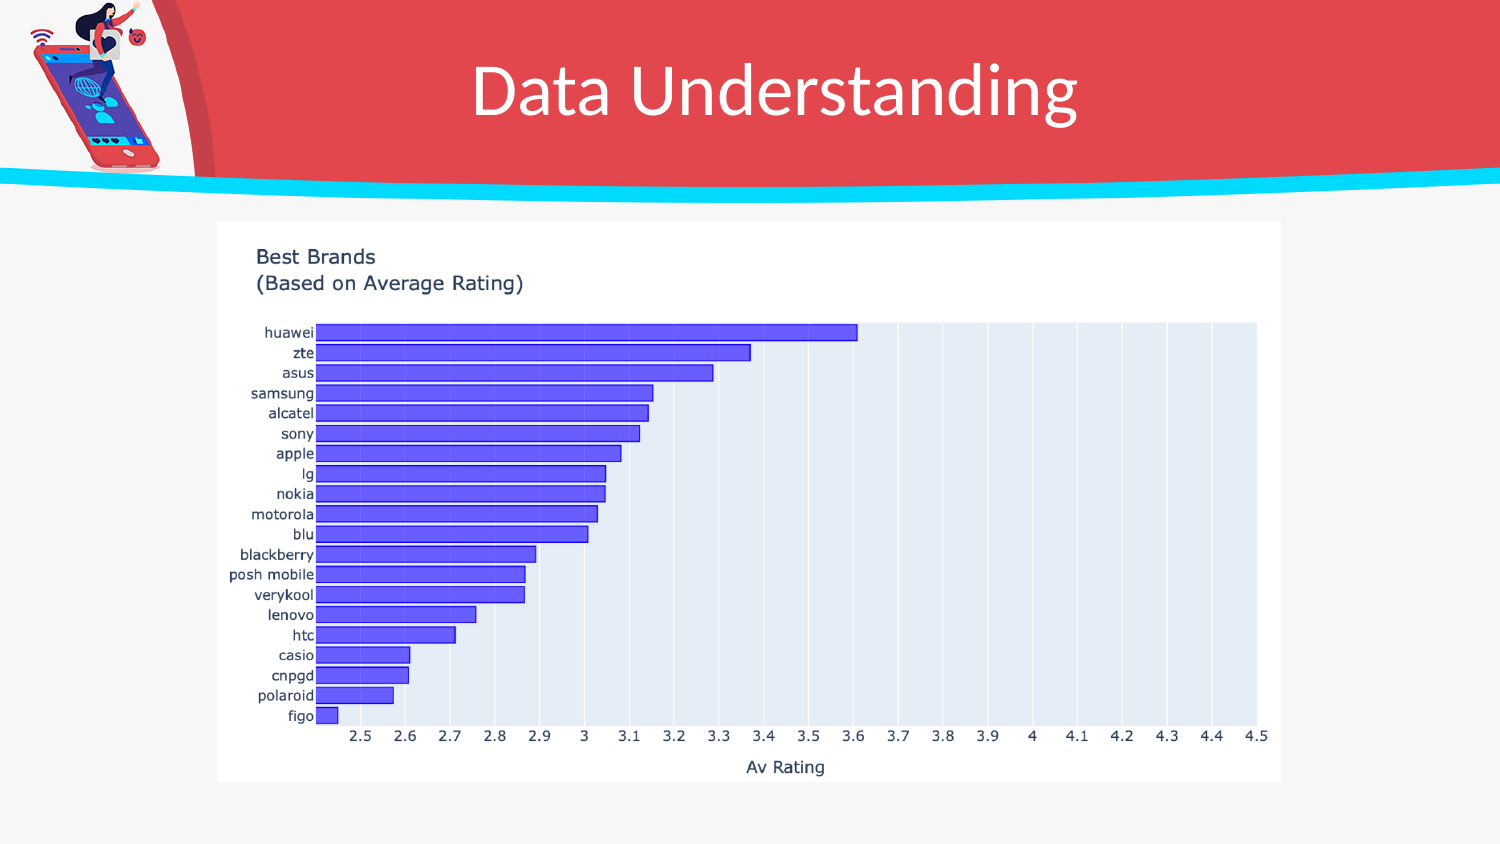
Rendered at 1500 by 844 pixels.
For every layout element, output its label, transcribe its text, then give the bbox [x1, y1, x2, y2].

title Data Understanding [98, 0, 1452, 172]
picture [0, 0, 1500, 844]
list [216, 221, 1281, 783]
